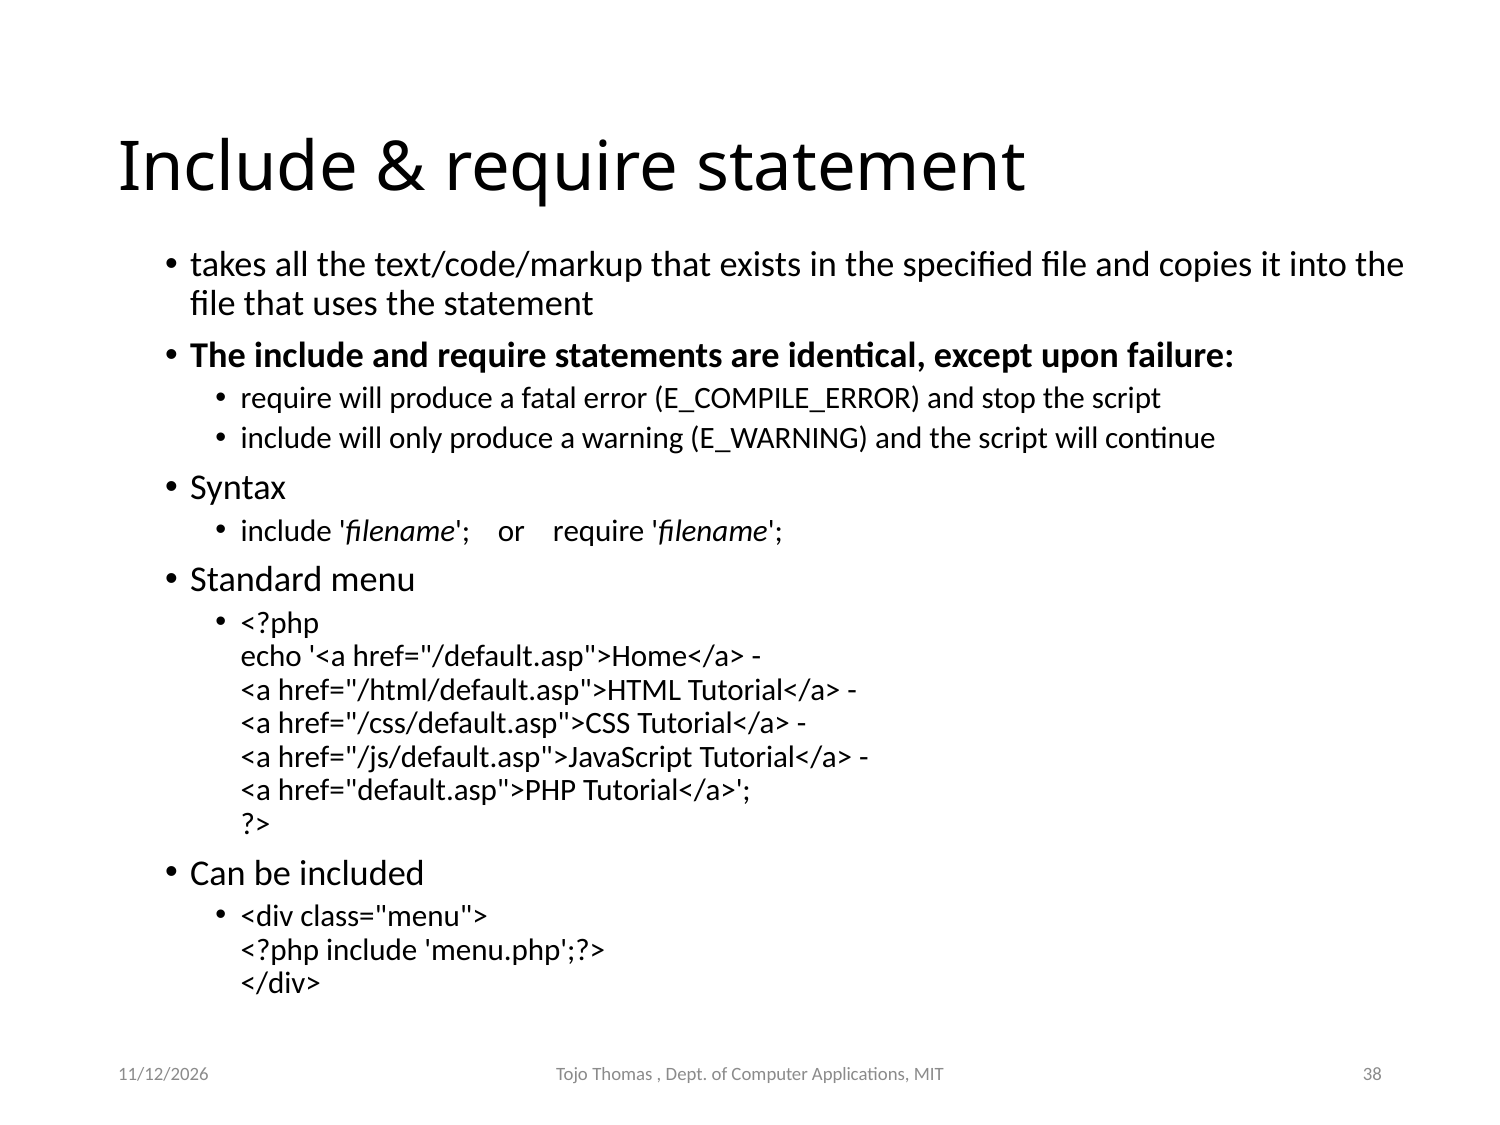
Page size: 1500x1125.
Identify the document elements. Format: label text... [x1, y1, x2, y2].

list takes all the text/code/markup that exists in the specified file and copies it into the file that uses the statement The include and require statements are identical, except upon failure: require will produce a fatal error (E_COMPILE_ERROR) and stop the script include will only produce a warning (E_WARNING) and the script will continue Syntax include 'filename'; or require 'filename'; Standard menu <?php echo '<a href="/default.asp">Home</a> - <a href="/html/default.asp">HTML Tutorial</a> - <a href="/css/default.asp">CSS Tutorial</a> - <a href="/js/default.asp">JavaScript Tutorial</a> - <a href="default.asp">PHP Tutorial</a>'; ?> Can be included <div class="menu"> <?php include 'menu.php';?> </div> [150, 237, 1425, 1012]
title Include & require statement [103, 59, 1397, 278]
footer Tojo Thomas , Dept. of Computer Applications, MIT [496, 1042, 1004, 1103]
slide_number 38 [1059, 1042, 1397, 1103]
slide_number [103, 1042, 441, 1103]
